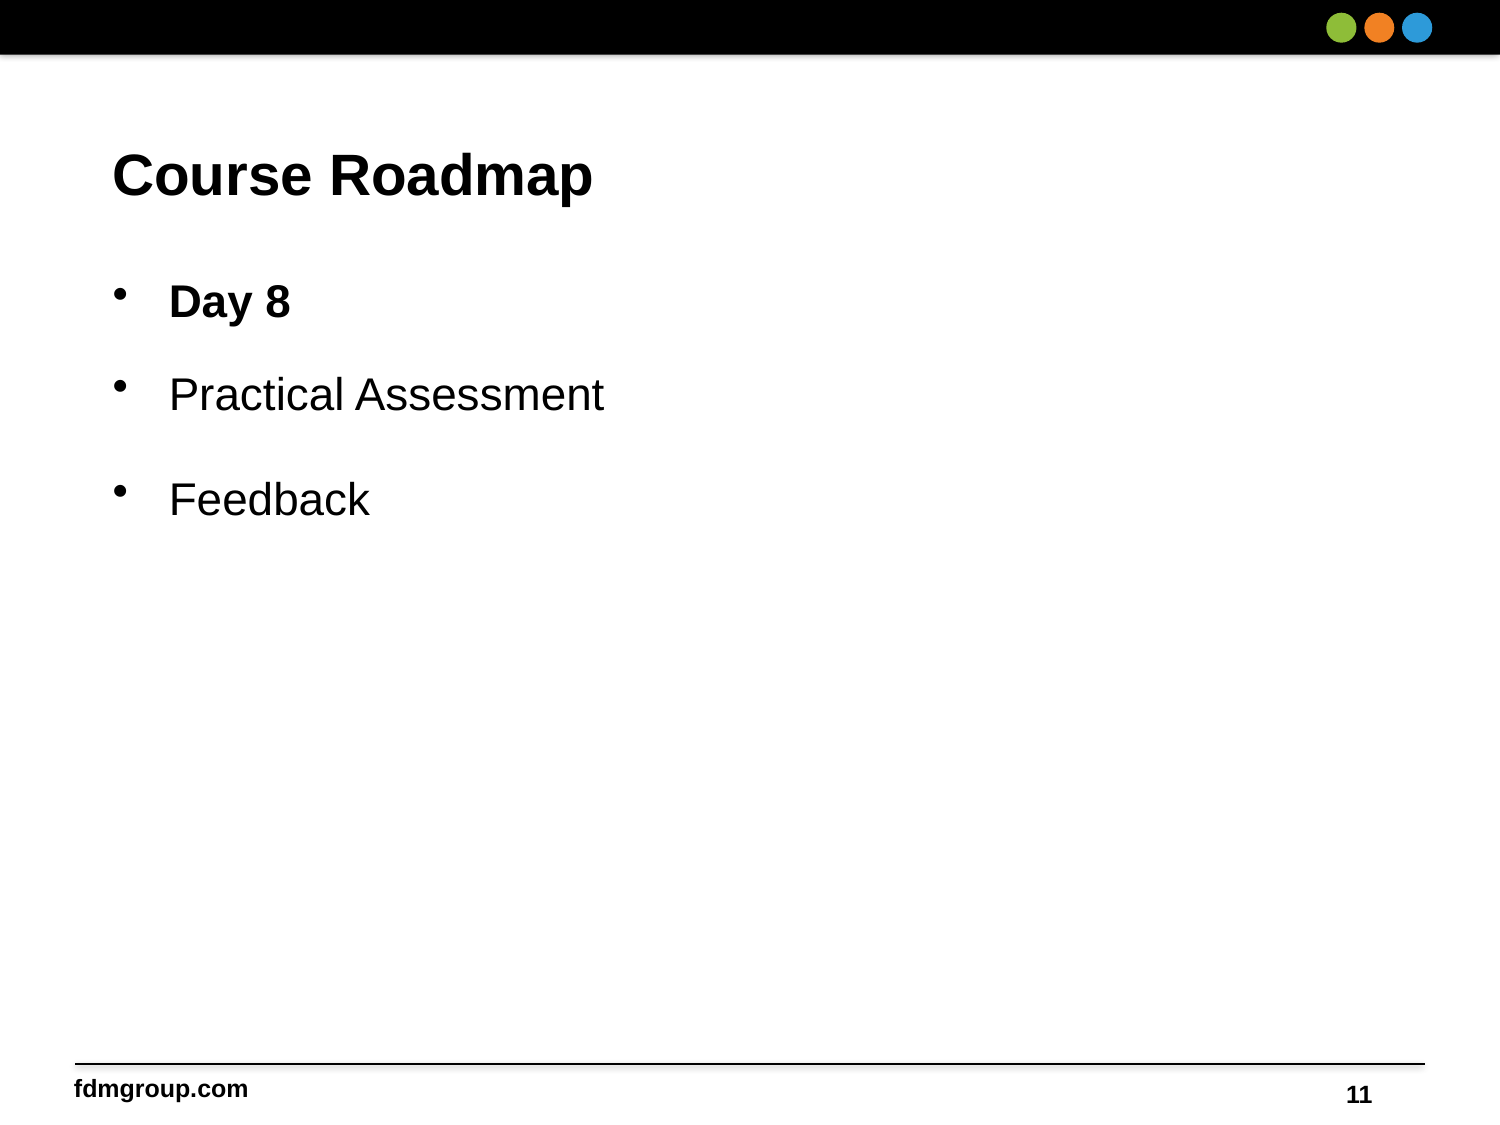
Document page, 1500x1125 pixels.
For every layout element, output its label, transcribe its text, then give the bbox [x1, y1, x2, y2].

list Day 8 Practical Assessment Feedback [112, 271, 1388, 1000]
title Course Roadmap [112, 137, 1388, 216]
slide_number 11 [1074, 1071, 1388, 1116]
